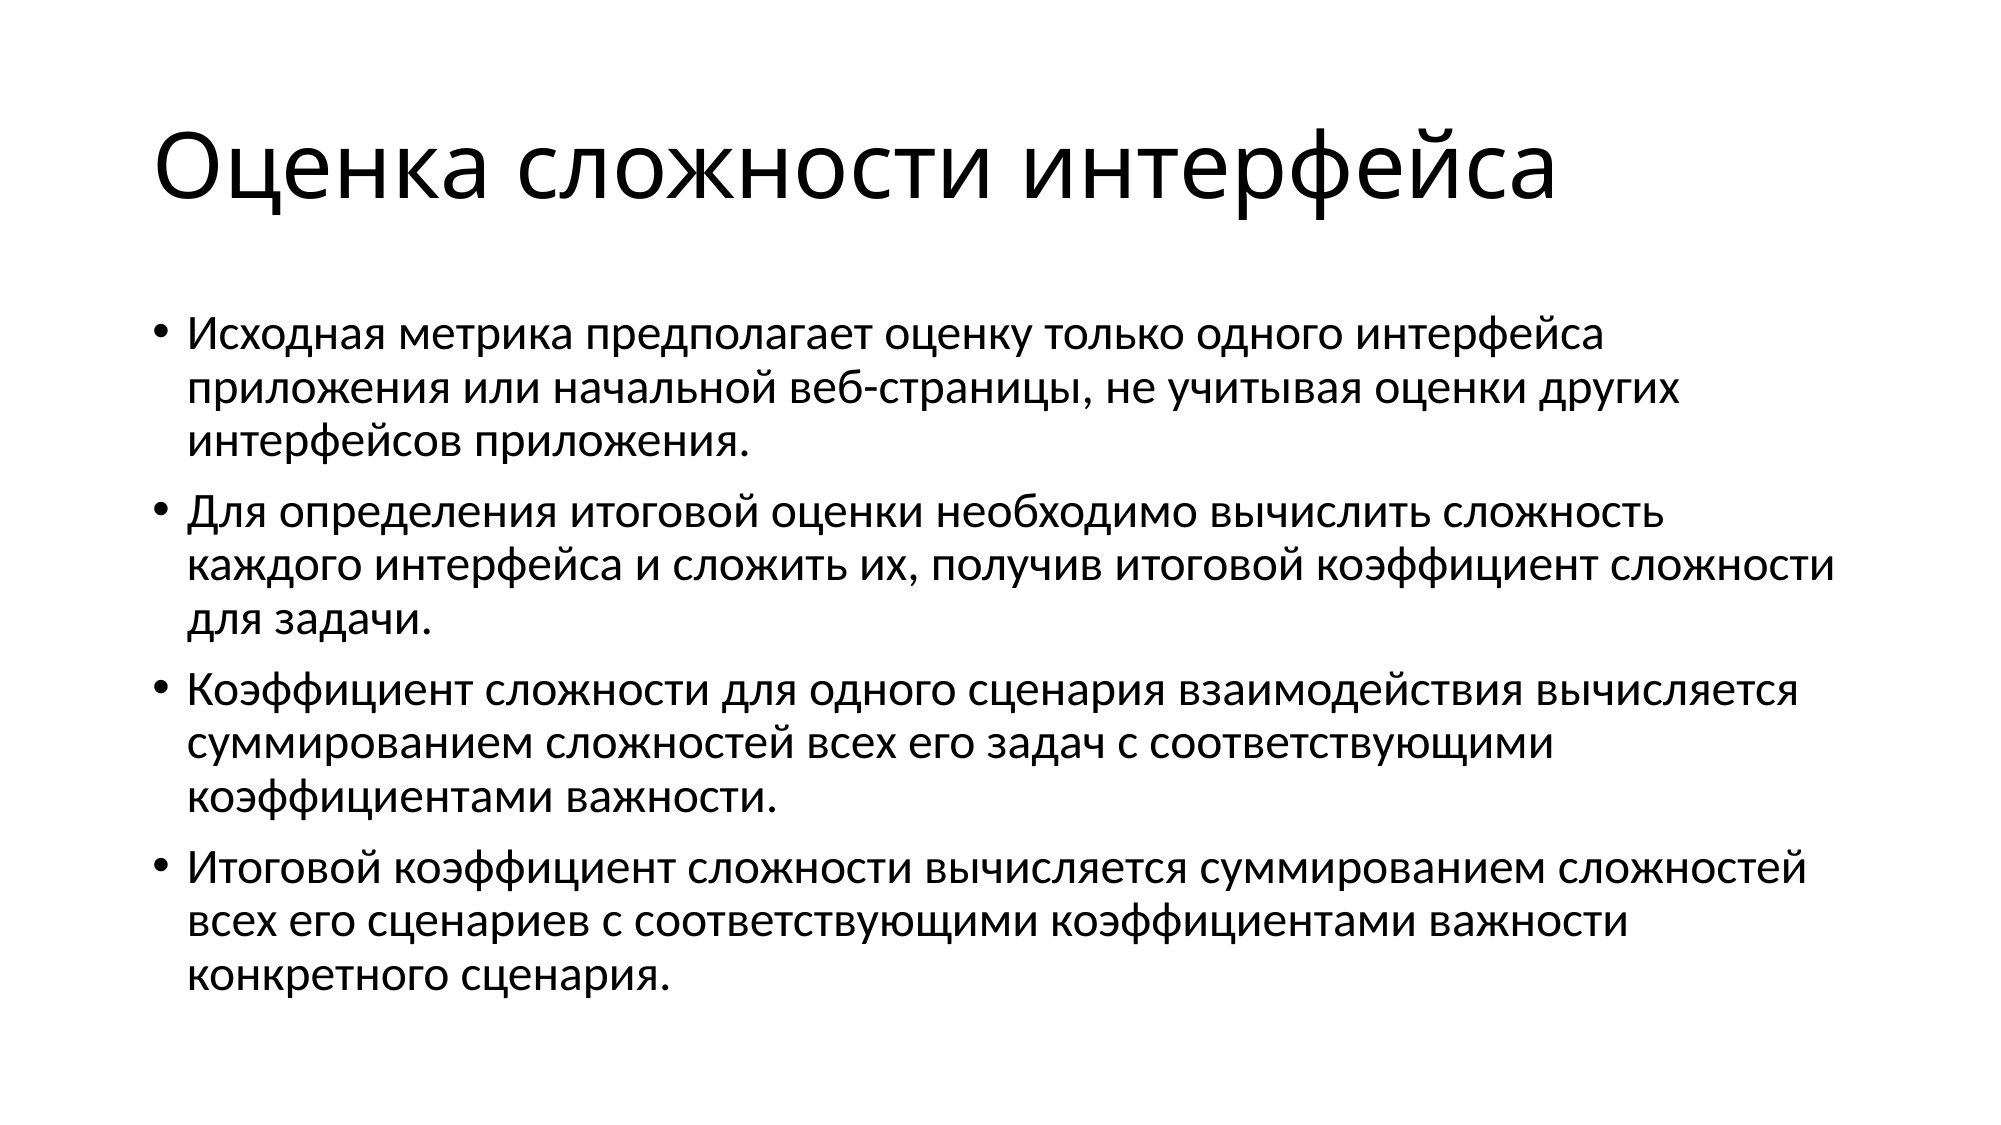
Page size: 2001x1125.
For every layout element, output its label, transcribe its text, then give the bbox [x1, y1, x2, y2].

title Оценка сложности интерфейса [137, 59, 1863, 278]
list Исходная метрика предполагает оценку только одного интерфейса приложения или начальной веб-страницы, не учитывая оценки других интерфейсов приложения. Для определения итоговой оценки необходимо вычислить сложность каждого интерфейса и сложить их, получив итоговой коэффициент сложности для задачи. Коэффициент сложности для одного сценария взаимодействия вычисляется суммированием сложностей всех его задач с соответствующими коэффициентами важности. Итоговой коэффициент сложности вычисляется суммированием сложностей всех его сценариев с соответствующими коэффициентами важности конкретного сценария. [137, 299, 1863, 1014]
